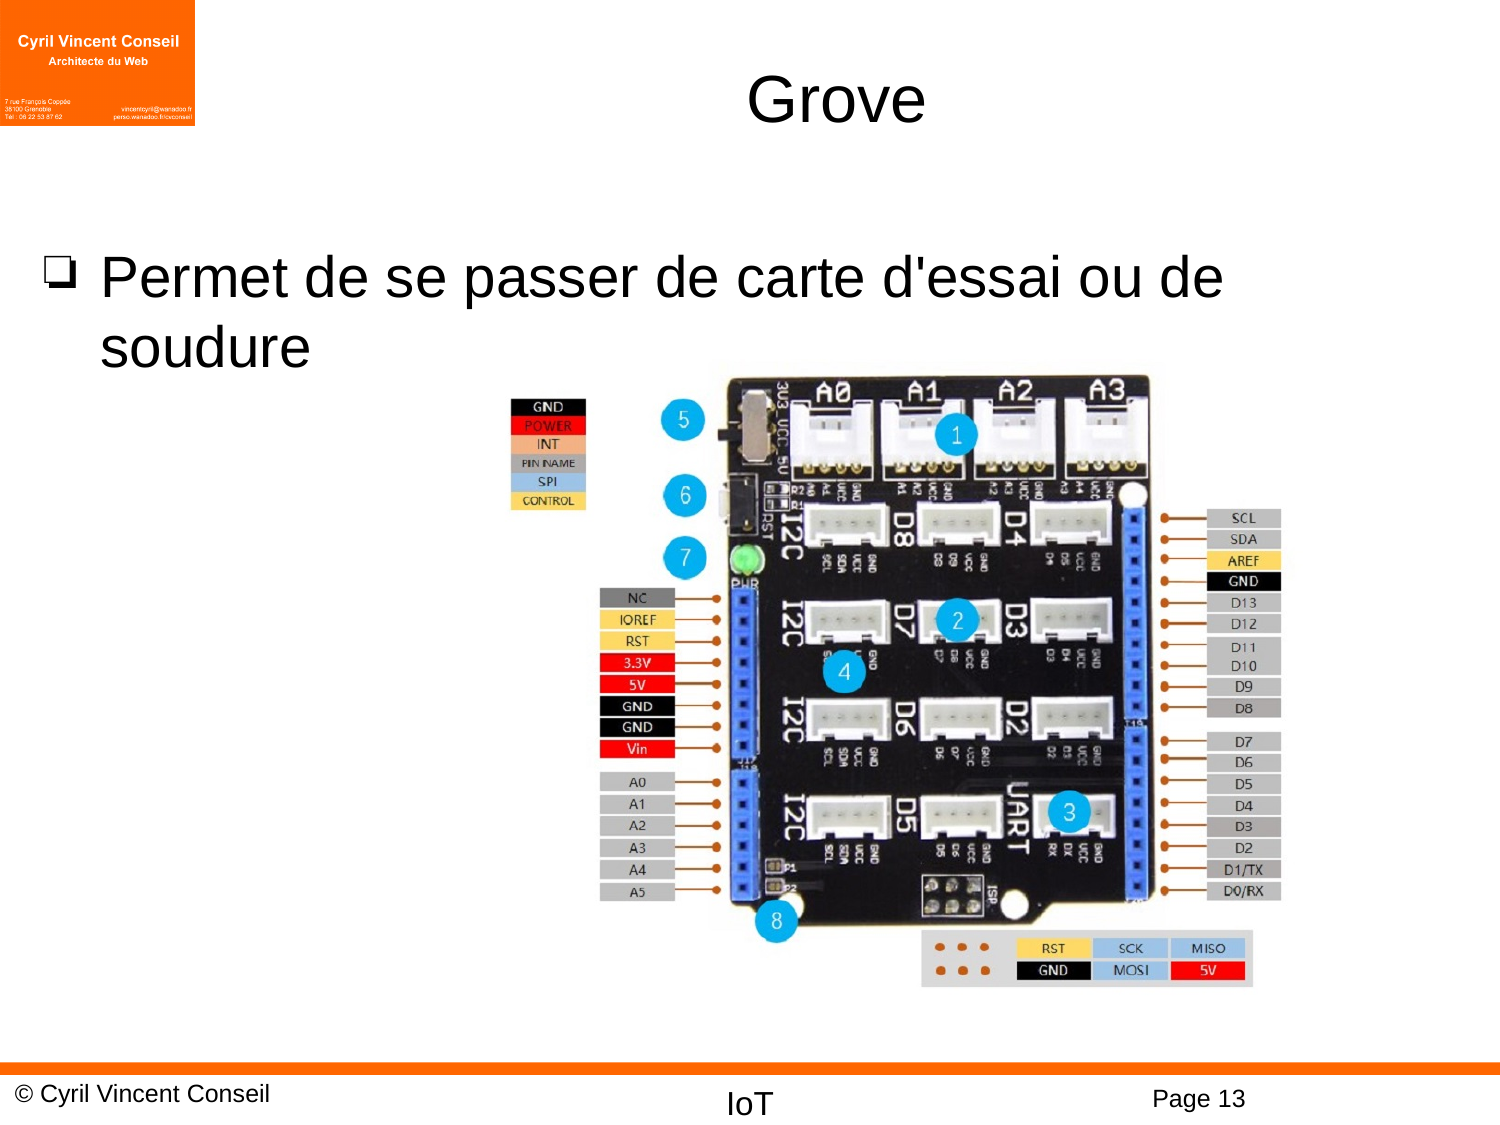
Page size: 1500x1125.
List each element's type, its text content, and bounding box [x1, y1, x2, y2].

picture [430, 314, 1377, 1023]
picture [0, 0, 195, 126]
list Permet de se passer de carte d'essai ou de soudure [29, 231, 1468, 1059]
title Grove [194, 2, 1480, 190]
